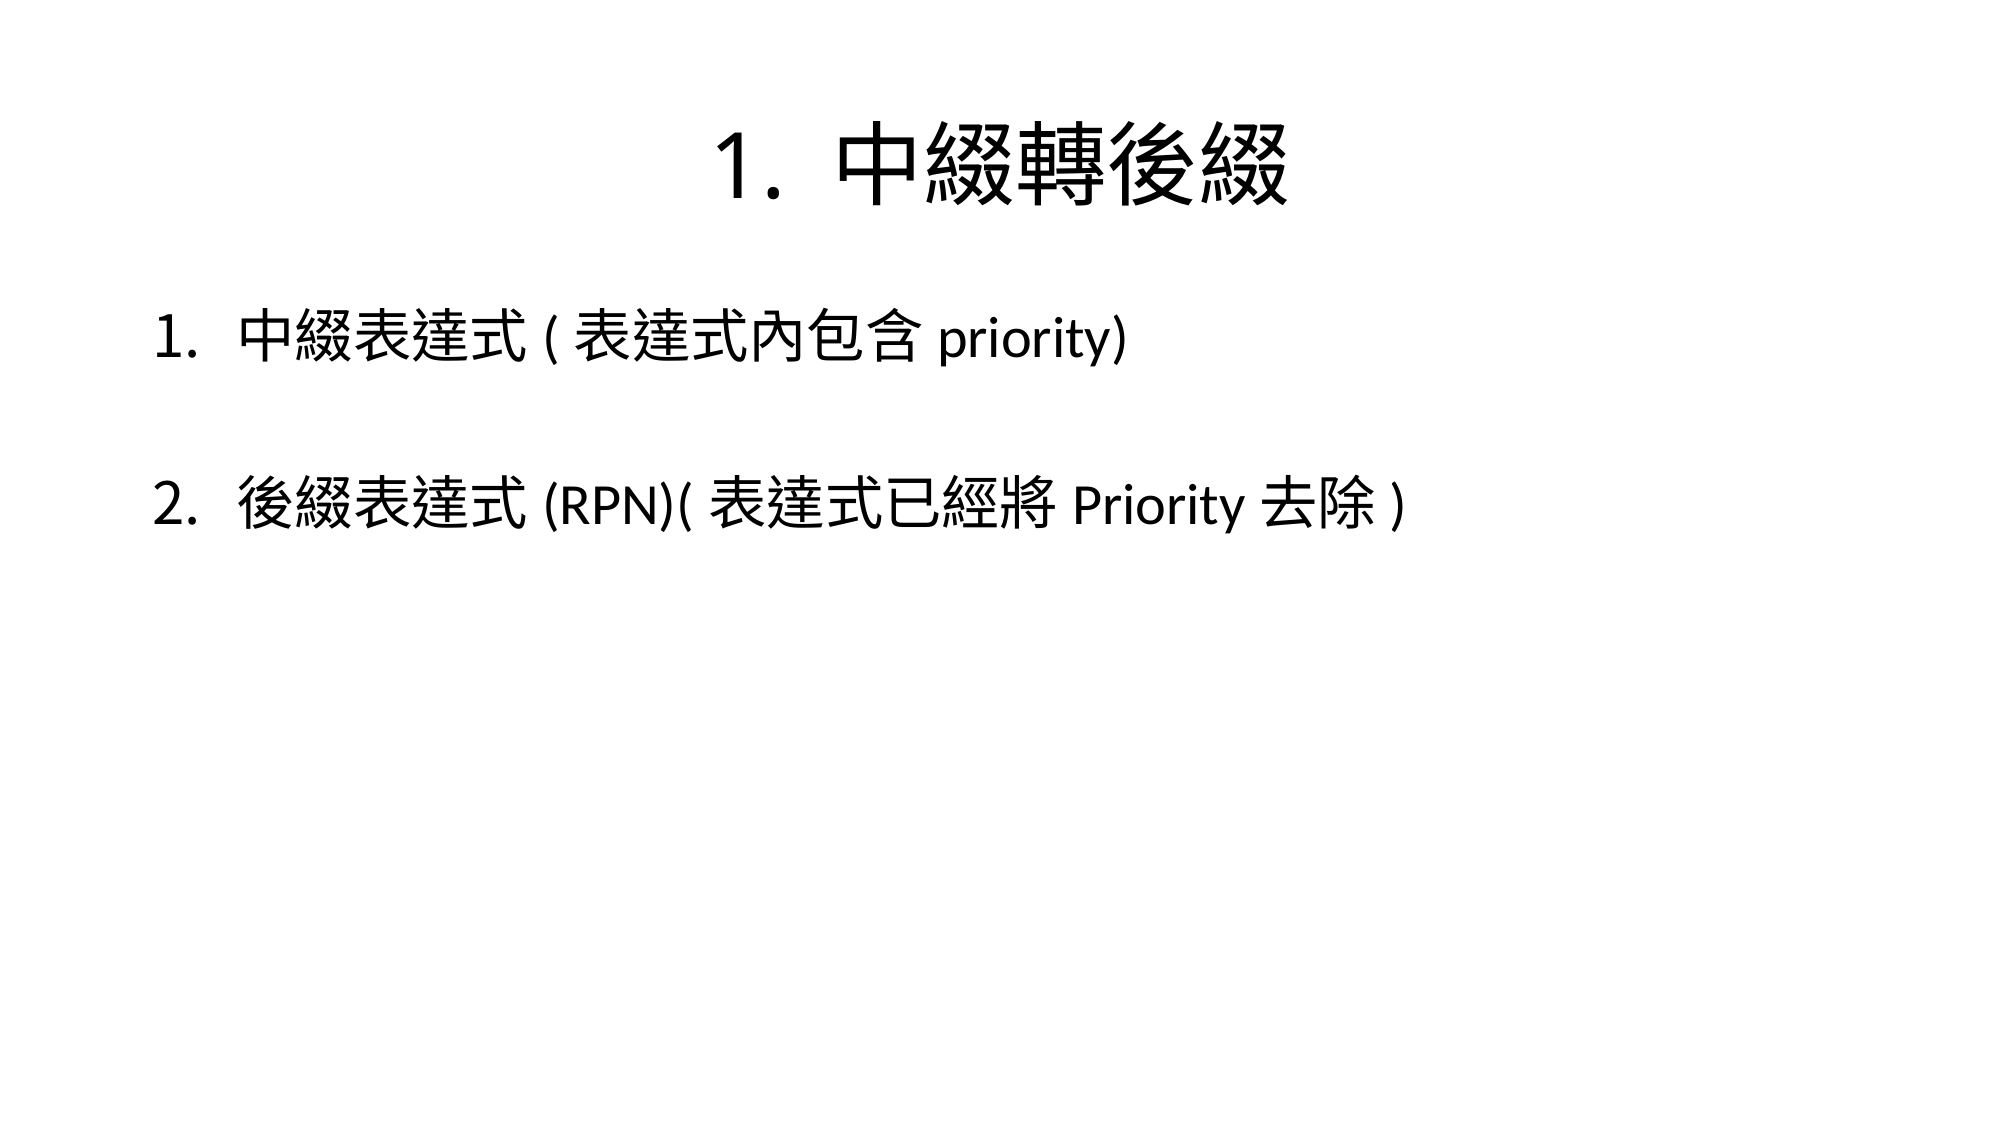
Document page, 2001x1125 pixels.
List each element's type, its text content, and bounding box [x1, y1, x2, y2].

title 1. 中綴轉後綴 [137, 59, 1863, 278]
list 中綴表達式(表達式內包含priority) 後綴表達式(RPN)(表達式已經將Priority去除) [137, 299, 1863, 1014]
